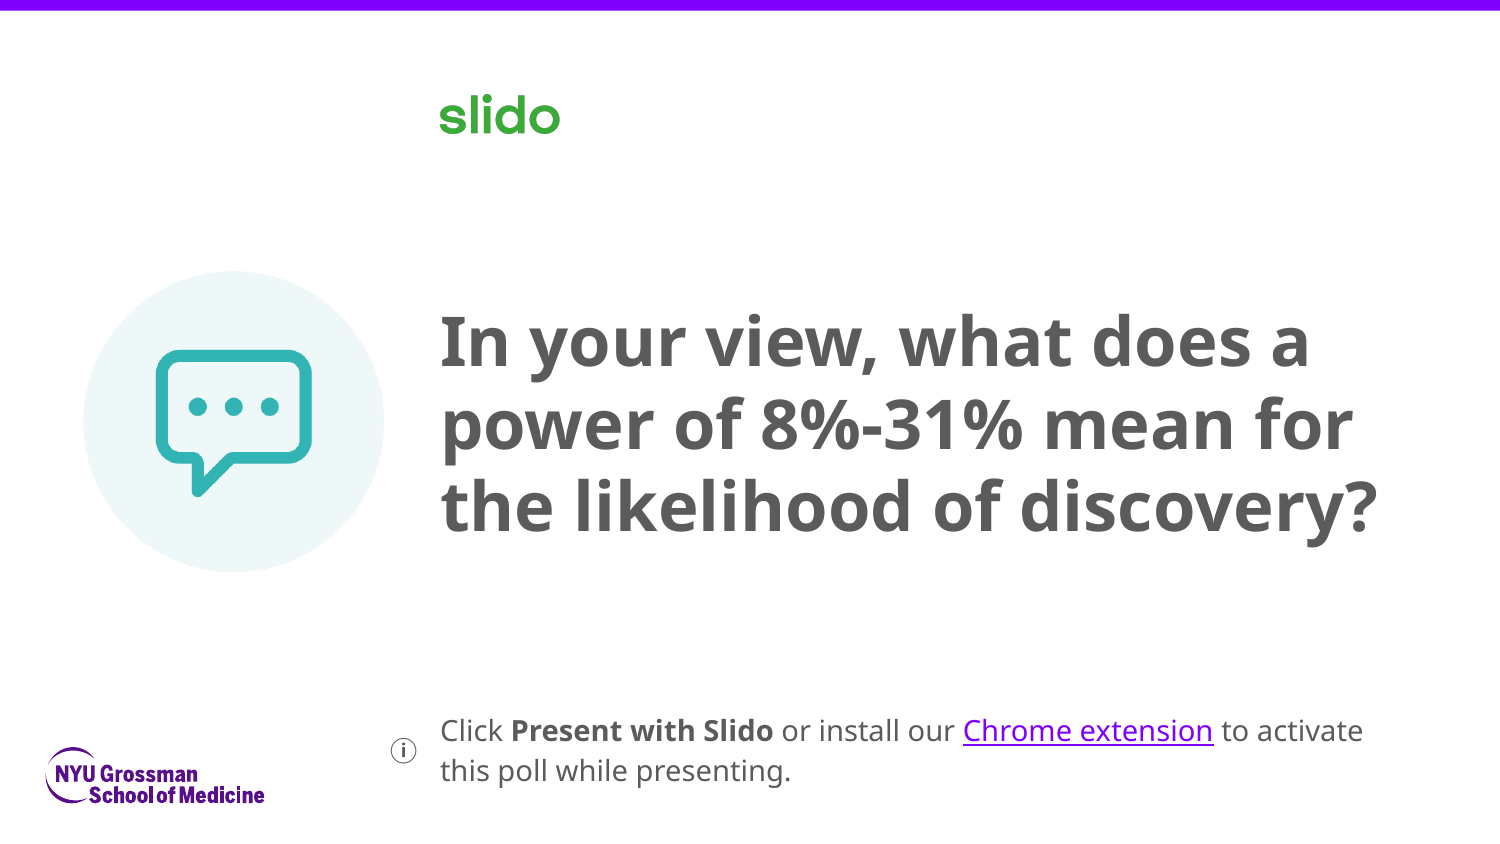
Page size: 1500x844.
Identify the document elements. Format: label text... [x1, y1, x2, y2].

picture [428, 83, 573, 147]
picture [83, 271, 384, 573]
text_box Click Present with Slido or install our Chrome extension to activate this poll while presenting. [425, 718, 1417, 782]
text_box ⓘ [375, 718, 425, 782]
text_box In your view, what does a power of 8%-31% mean for the likelihood of discovery? [425, 316, 1417, 528]
